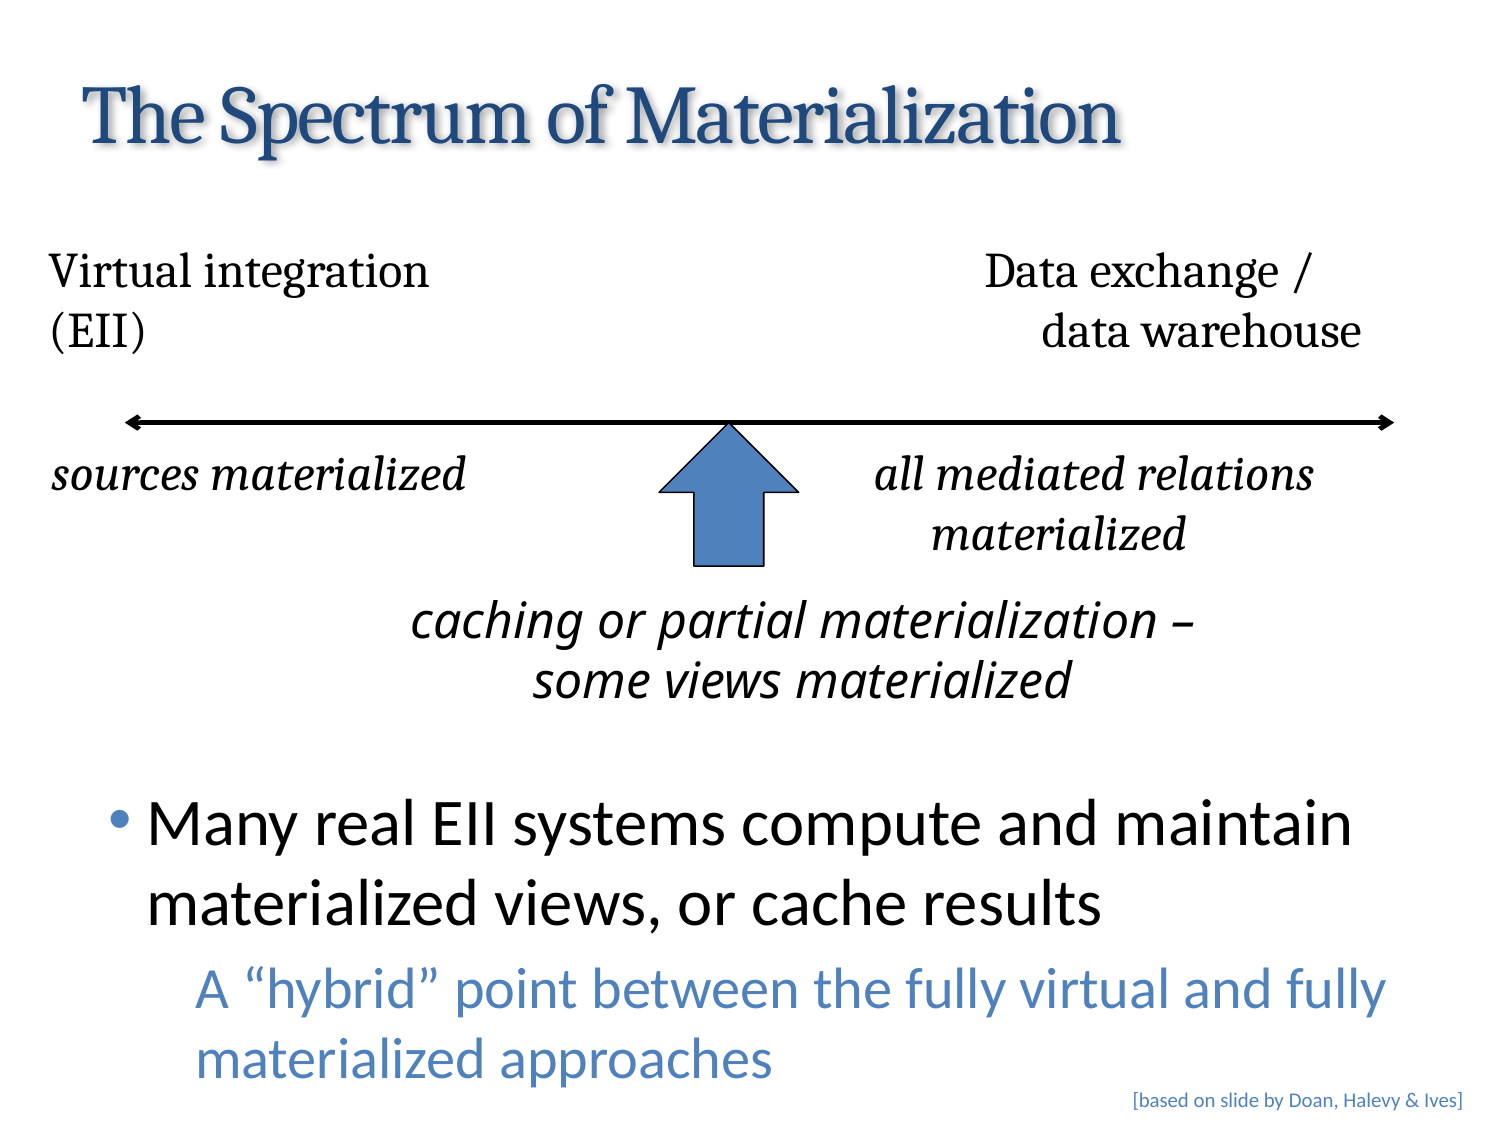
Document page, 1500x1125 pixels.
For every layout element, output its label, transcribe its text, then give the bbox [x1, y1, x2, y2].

text_box Data exchange / data warehouse [969, 230, 1444, 365]
title The Spectrum of Materialization [66, 24, 1342, 197]
text_box all mediated relations materialized [858, 432, 1444, 568]
text_box caching or partial materialization – some views materialized [338, 580, 1268, 716]
text_box Virtual integration (EII) [33, 230, 560, 365]
text_box [based on slide by Doan, Halevy & Ives] [1117, 1079, 1479, 1120]
text_box sources materialized [36, 432, 597, 508]
list Many real EII systems compute and maintain materialized views, or cache results A “hybrid” point between the fully virtual and fully materialized approaches [74, 770, 1417, 994]
text_box [659, 429, 799, 567]
